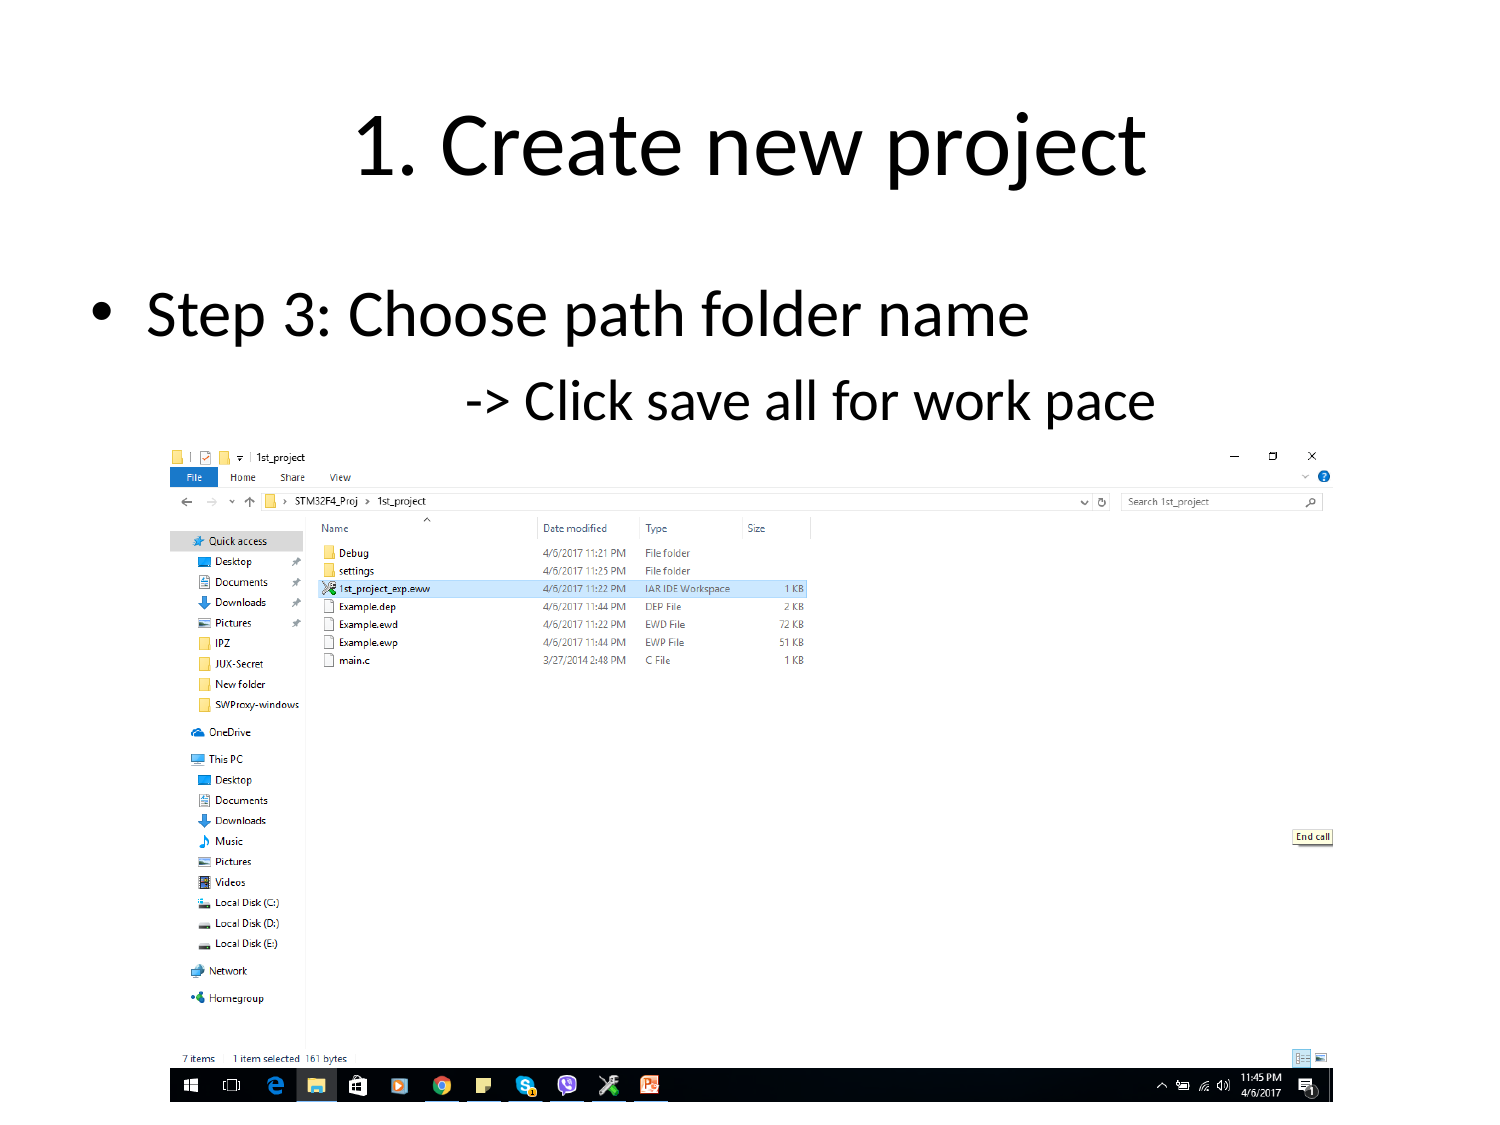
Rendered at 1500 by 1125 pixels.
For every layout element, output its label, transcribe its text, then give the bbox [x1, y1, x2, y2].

title 1. Create new project [75, 45, 1425, 233]
list Step 3: Choose path folder name -> Click save all for work pace [75, 262, 1425, 1005]
picture [170, 447, 1333, 1102]
